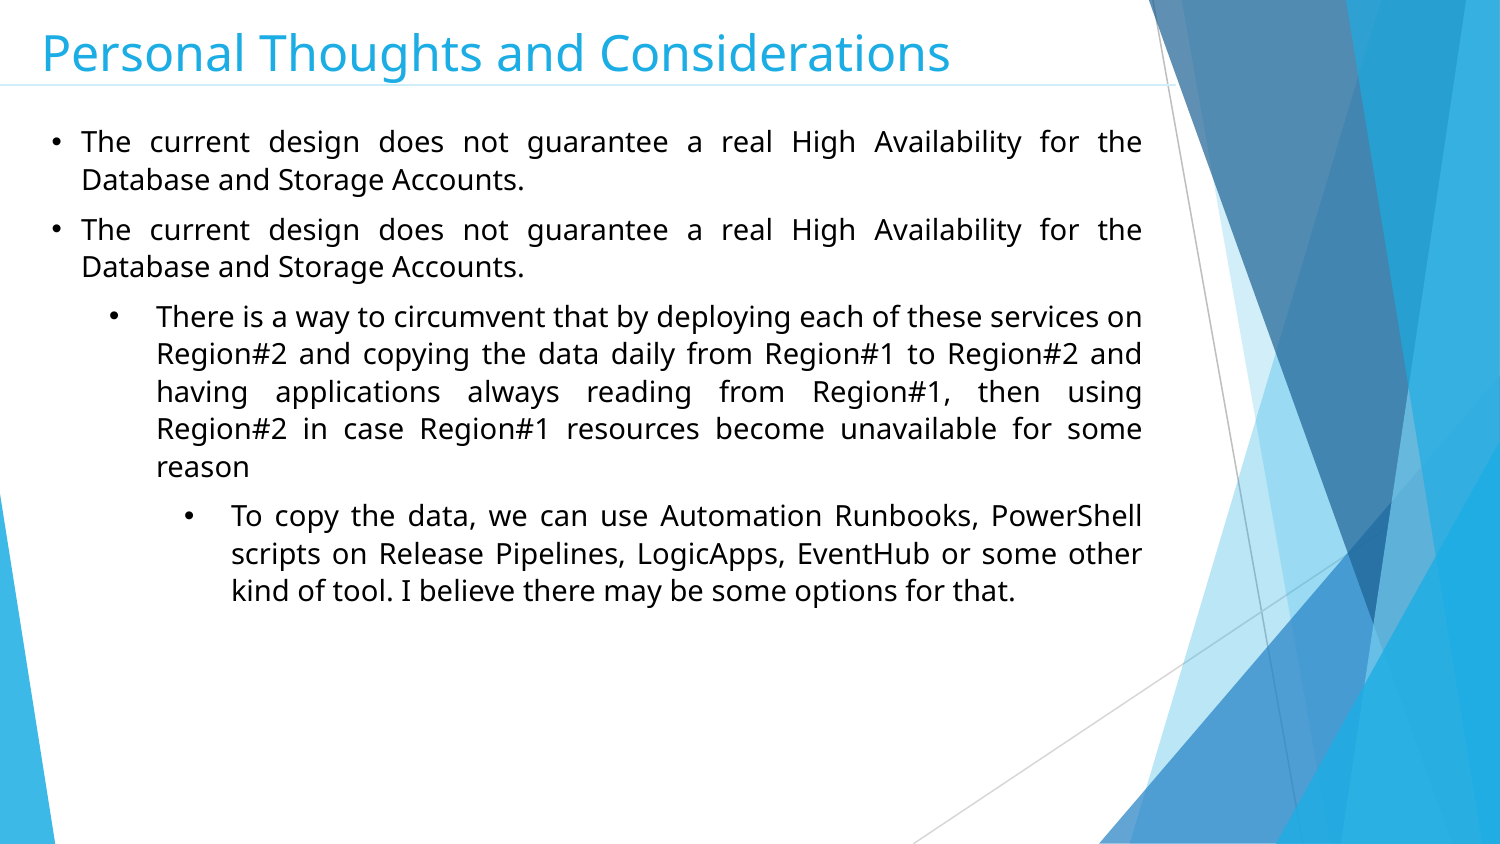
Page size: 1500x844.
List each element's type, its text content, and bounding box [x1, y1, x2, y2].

text_box Personal Thoughts and Considerations [0, 0, 1411, 103]
text_box The current design does not guarantee a real High Availability for the Database and Storage Accounts. The current design does not guarantee a real High Availability for the Database and Storage Accounts. There is a way to circumvent that by deploying each of these services on Region#2 and copying the data daily from Region#1 to Region#2 and having applications always reading from Region#1, then using Region#2 in case Region#1 resources become unavailable for some reason To copy the data, we can use Automation Runbooks, PowerShell scripts on Release Pipelines, LogicApps, EventHub or some other kind of tool. I believe there may be some options for that. [36, 113, 1159, 691]
